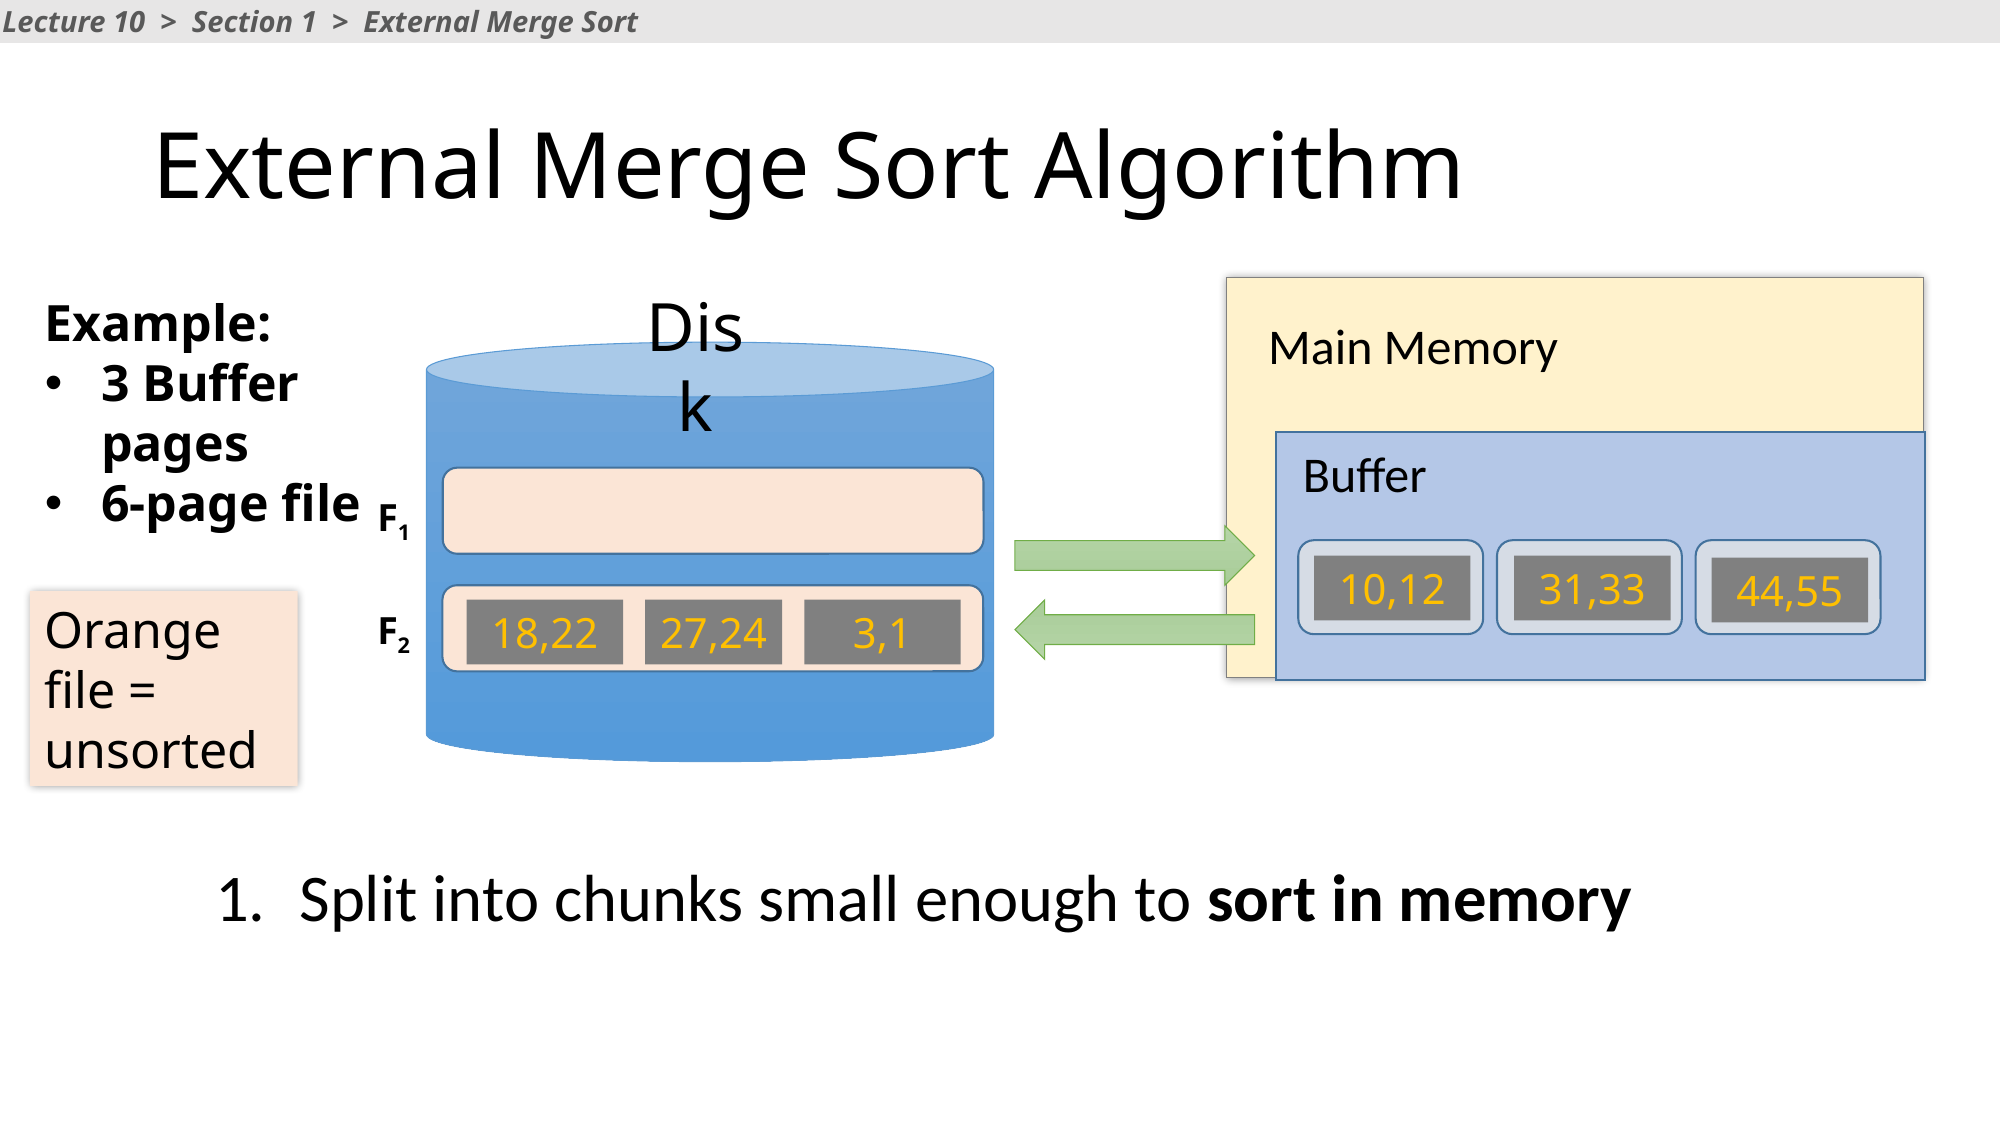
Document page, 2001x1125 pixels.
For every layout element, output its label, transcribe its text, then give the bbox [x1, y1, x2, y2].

text_box 27,24 [645, 599, 783, 665]
text_box Orange file = unsorted [29, 591, 298, 786]
text_box [441, 584, 985, 673]
list Split into chunks small enough to sort in memory [199, 855, 1925, 945]
text_box 18,23 [428, 345, 623, 395]
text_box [0, 0, 2000, 47]
text_box [441, 466, 985, 555]
text_box [1014, 524, 1226, 587]
text_box 18,22 [466, 599, 624, 665]
title External Merge Sort Algorithm [137, 59, 1863, 278]
text_box F2 [362, 599, 426, 666]
text_box F1 [362, 486, 426, 553]
text_box 3,1 [804, 599, 961, 665]
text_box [1226, 277, 1925, 681]
text_box 18,23 [769, 344, 992, 395]
text_box [1014, 598, 1226, 661]
text_box [425, 342, 995, 763]
text_box Example: 3 Buffer pages 6-page file [30, 284, 407, 540]
text_box Disk [623, 277, 769, 453]
